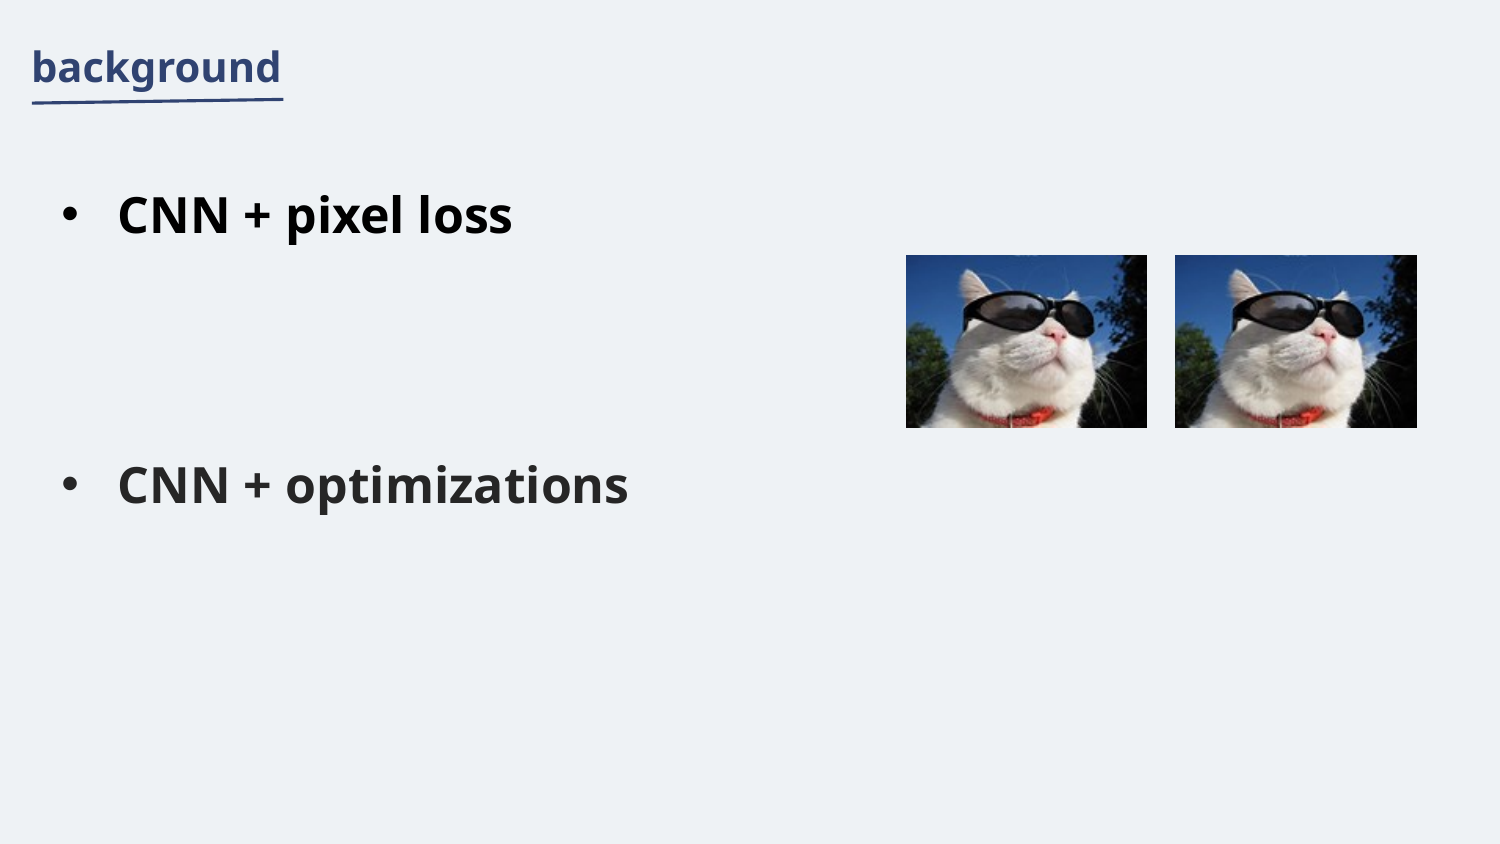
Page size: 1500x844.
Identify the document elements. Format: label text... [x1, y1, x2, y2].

text_box CNN + pixel loss CNN + optimizations [46, 145, 1446, 521]
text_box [31, 99, 284, 104]
picture [1175, 255, 1417, 428]
picture [906, 255, 1147, 428]
text_box background [16, 33, 298, 99]
